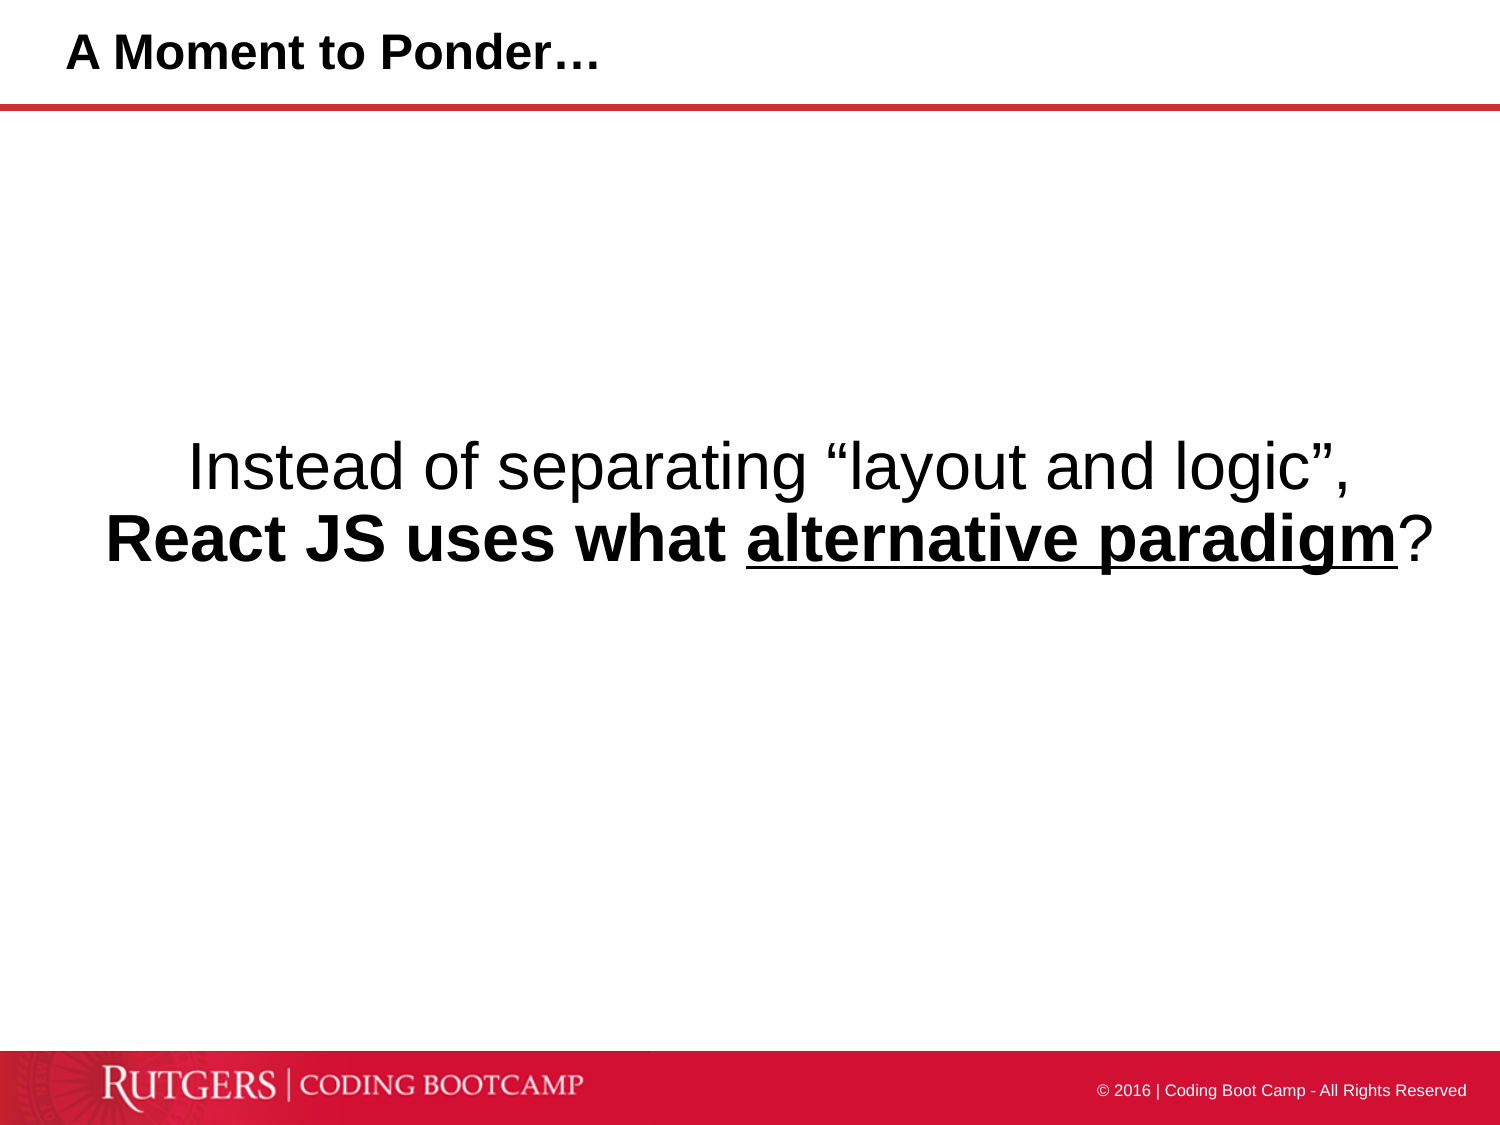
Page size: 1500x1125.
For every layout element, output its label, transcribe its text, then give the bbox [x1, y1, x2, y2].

text_box Instead of separating “layout and logic”, React JS uses what alternative paradigm? [47, 424, 1456, 663]
picture [0, 1051, 650, 1125]
title A Moment to Ponder… [50, 0, 948, 108]
